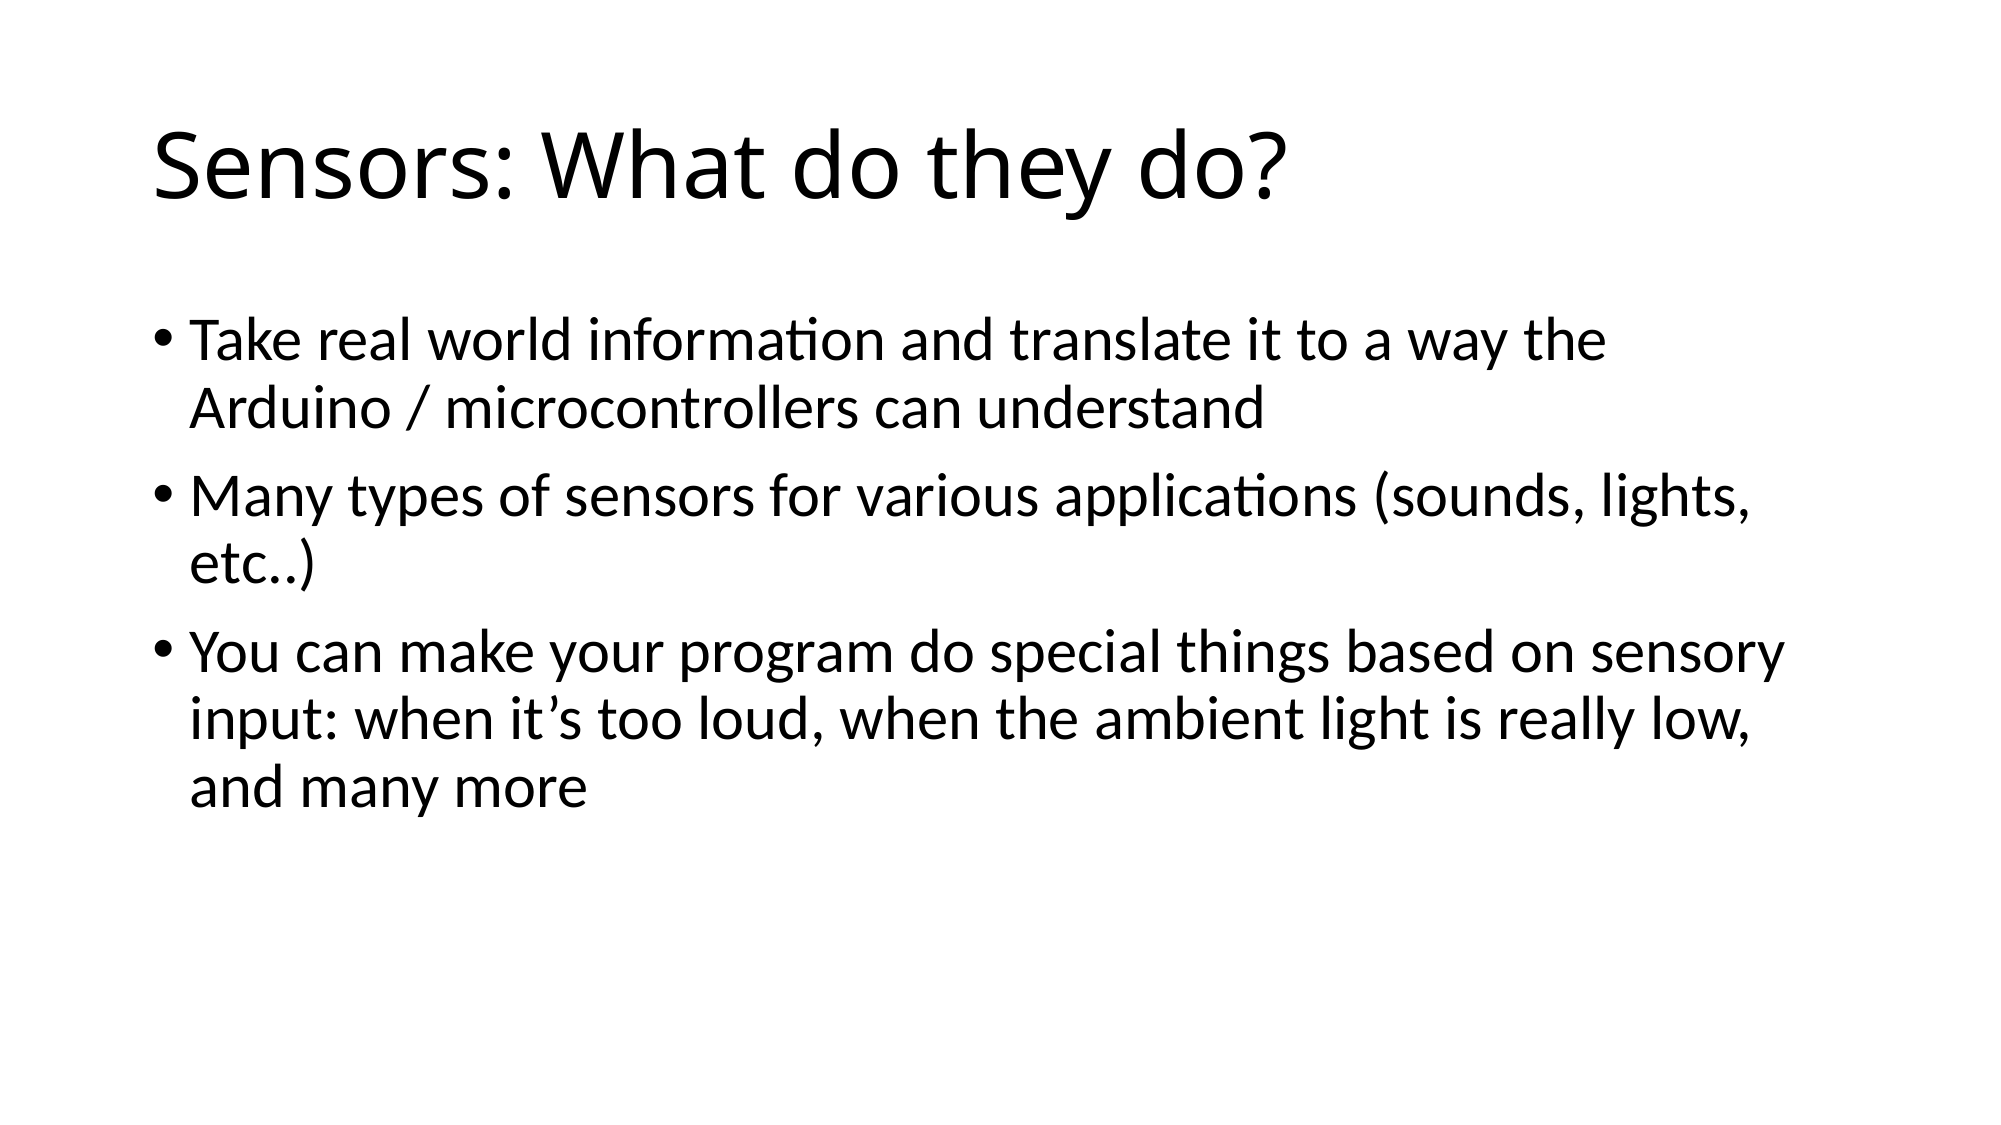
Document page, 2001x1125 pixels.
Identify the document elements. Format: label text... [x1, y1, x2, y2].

title Sensors: What do they do? [137, 59, 1863, 278]
list Take real world information and translate it to a way the Arduino / microcontrollers can understand Many types of sensors for various applications (sounds, lights, etc..) You can make your program do special things based on sensory input: when it’s too loud, when the ambient light is really low, and many more [137, 299, 1863, 1014]
